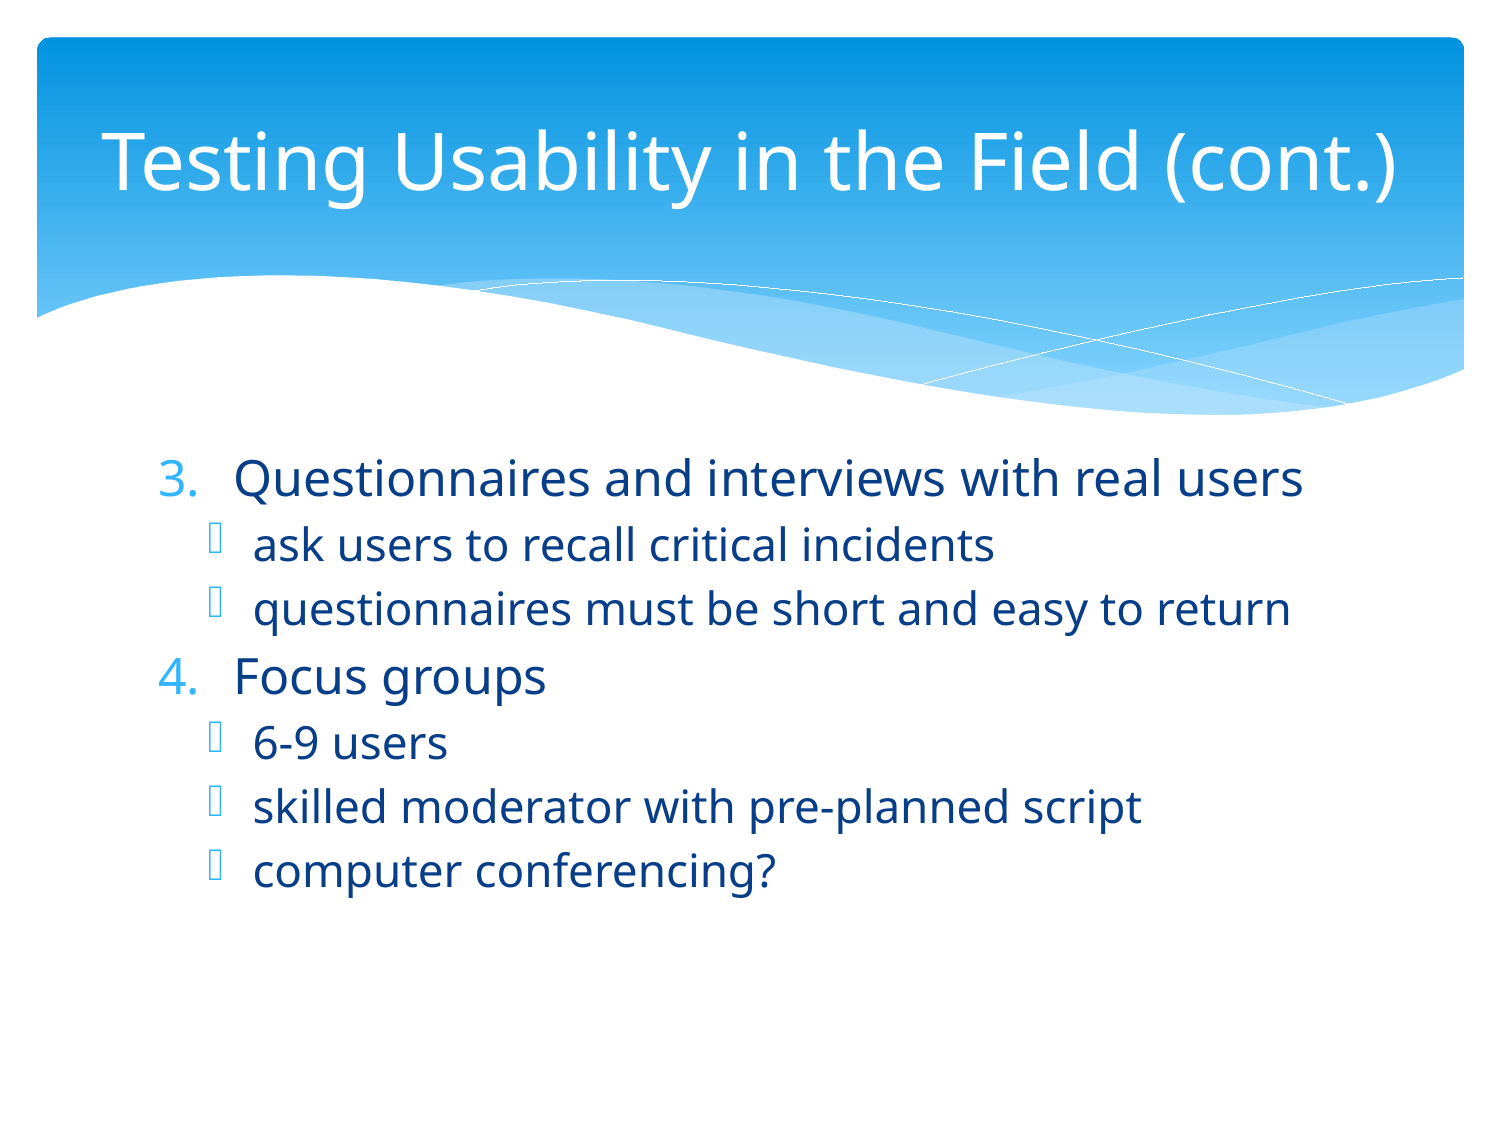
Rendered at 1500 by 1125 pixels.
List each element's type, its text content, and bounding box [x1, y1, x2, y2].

title Testing Usability in the Field (cont.) [75, 55, 1425, 261]
list Questionnaires and interviews with real users ask users to recall critical incidents questionnaires must be short and easy to return Focus groups 6-9 users skilled moderator with pre-planned script computer conferencing? [143, 438, 1359, 1005]
